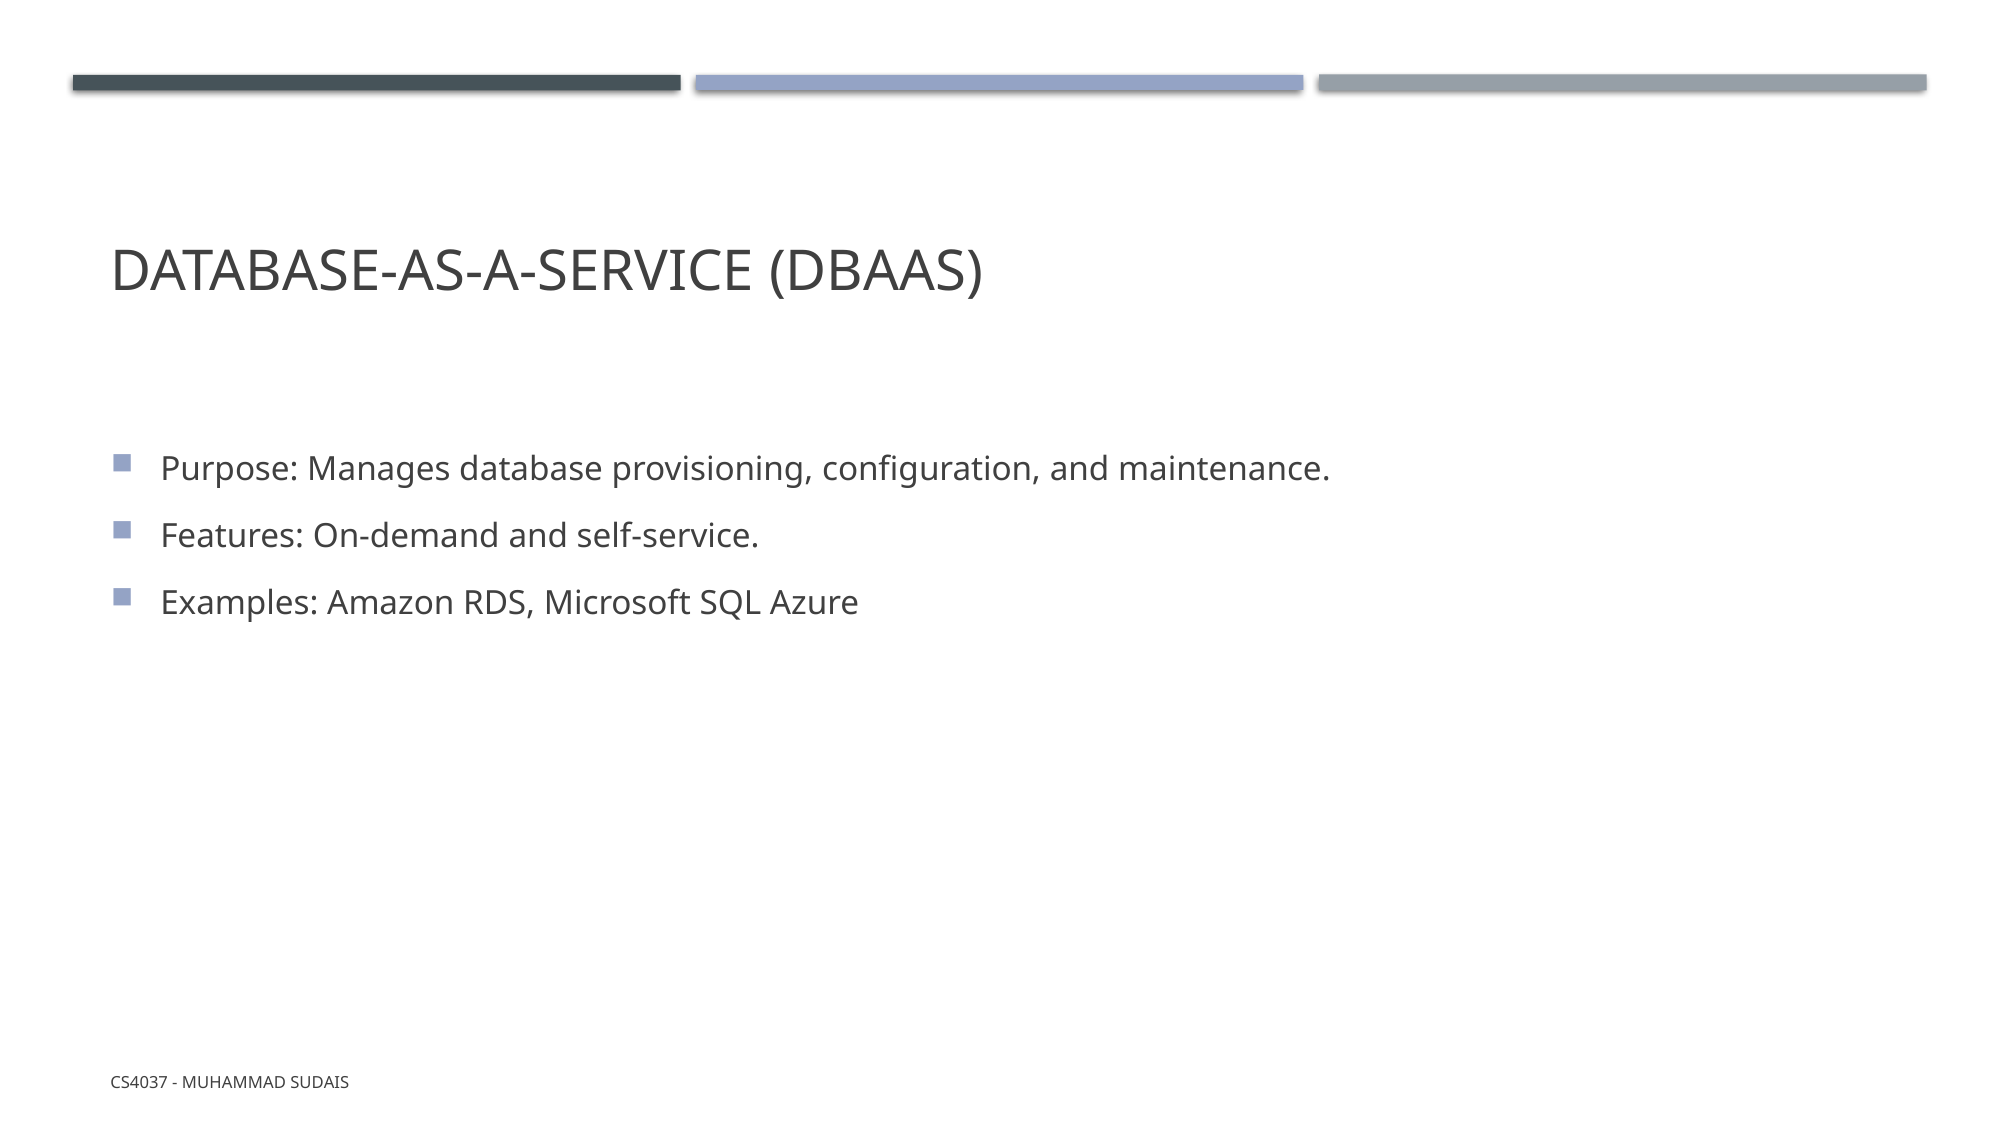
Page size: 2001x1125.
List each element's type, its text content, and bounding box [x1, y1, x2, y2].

list Purpose: Manages database provisioning, configuration, and maintenance. Features: On-demand and self-service. Examples: Amazon RDS, Microsoft SQL Azure [95, 383, 1905, 677]
footer CS4037 - Muhammad Sudais [95, 1053, 1230, 1114]
title Database-as-a-Service (DBaaS) [95, 115, 1905, 311]
